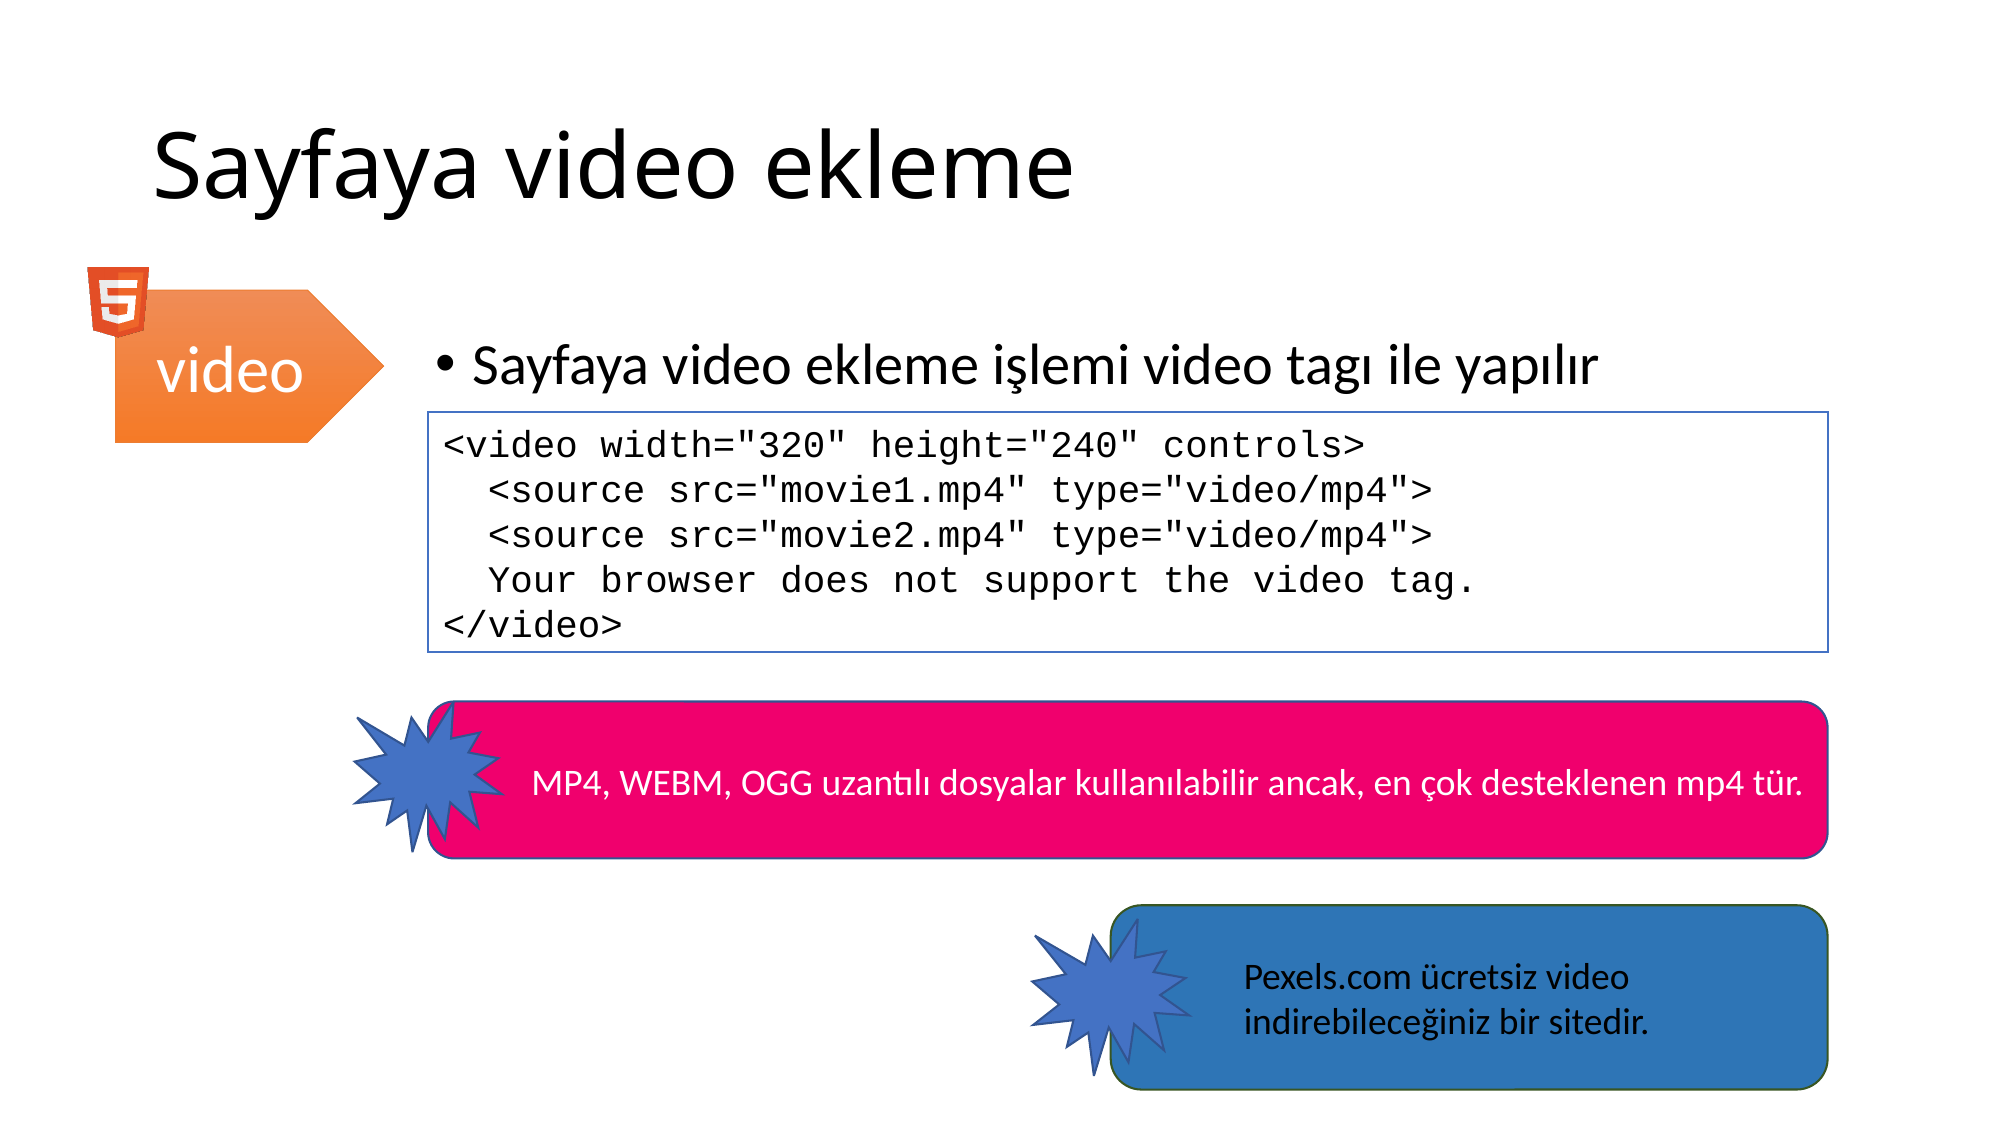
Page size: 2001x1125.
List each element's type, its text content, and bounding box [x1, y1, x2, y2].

picture [79, 263, 157, 341]
title Sayfaya video ekleme [137, 59, 1863, 278]
text_box video [115, 289, 385, 443]
text_box Pexels.com ücretsiz video indirebileceğiniz bir sitedir. [1109, 904, 1829, 1091]
text_box <video width="320" height="240" controls> <source src="movie1.mp4" type="video/mp4"> <source src="movie2.mp4" type="video/mp4"> Your browser does not support the video tag. </video> [427, 411, 1829, 653]
text_box [1029, 918, 1193, 1077]
text_box [352, 700, 506, 853]
list Sayfaya video ekleme işlemi video tagı ile yapılır [420, 327, 1866, 406]
text_box MP4, WEBM, OGG uzantılı dosyalar kullanılabilir ancak, en çok desteklenen mp4 tür. [427, 700, 1829, 860]
